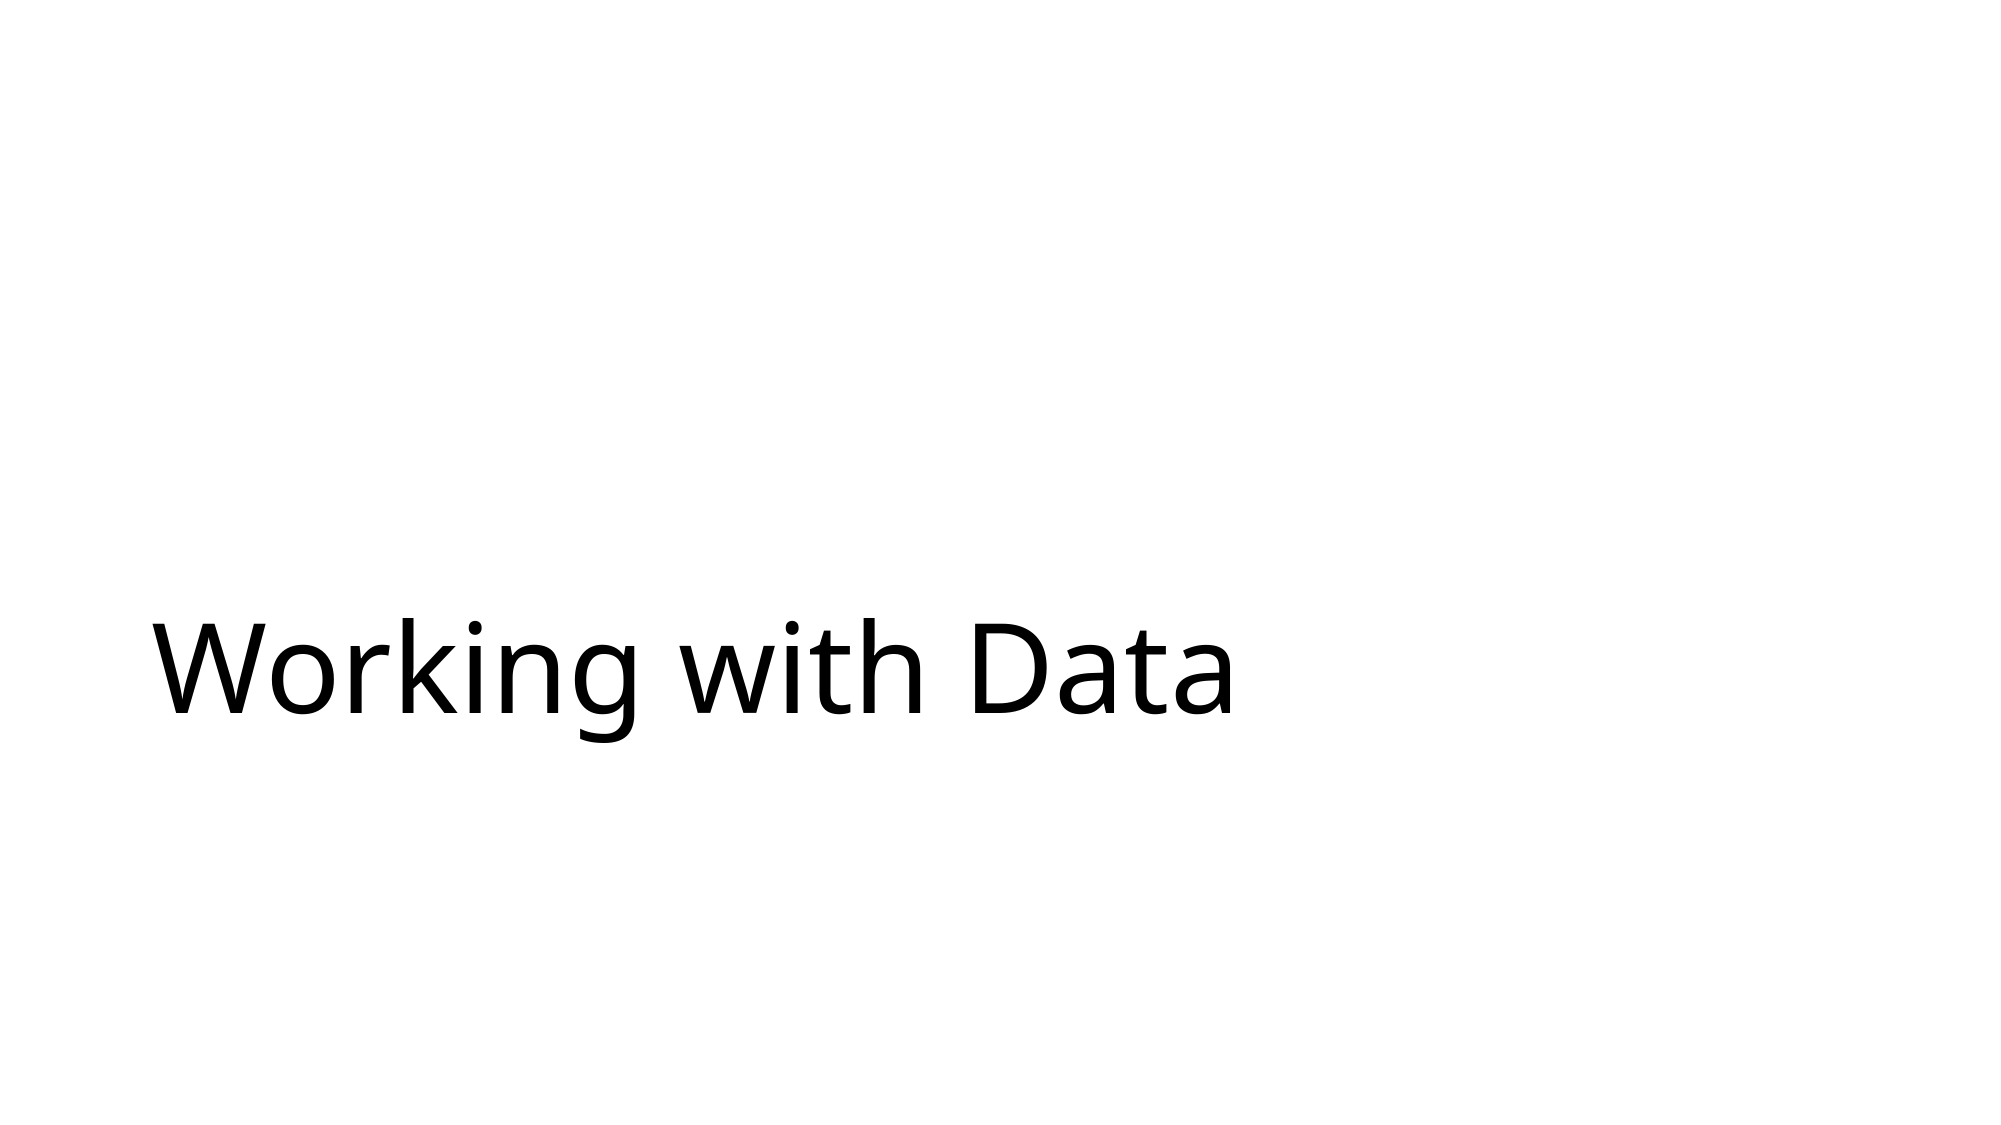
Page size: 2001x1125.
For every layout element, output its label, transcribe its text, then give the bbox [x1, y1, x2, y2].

title Working with Data [136, 280, 1862, 749]
